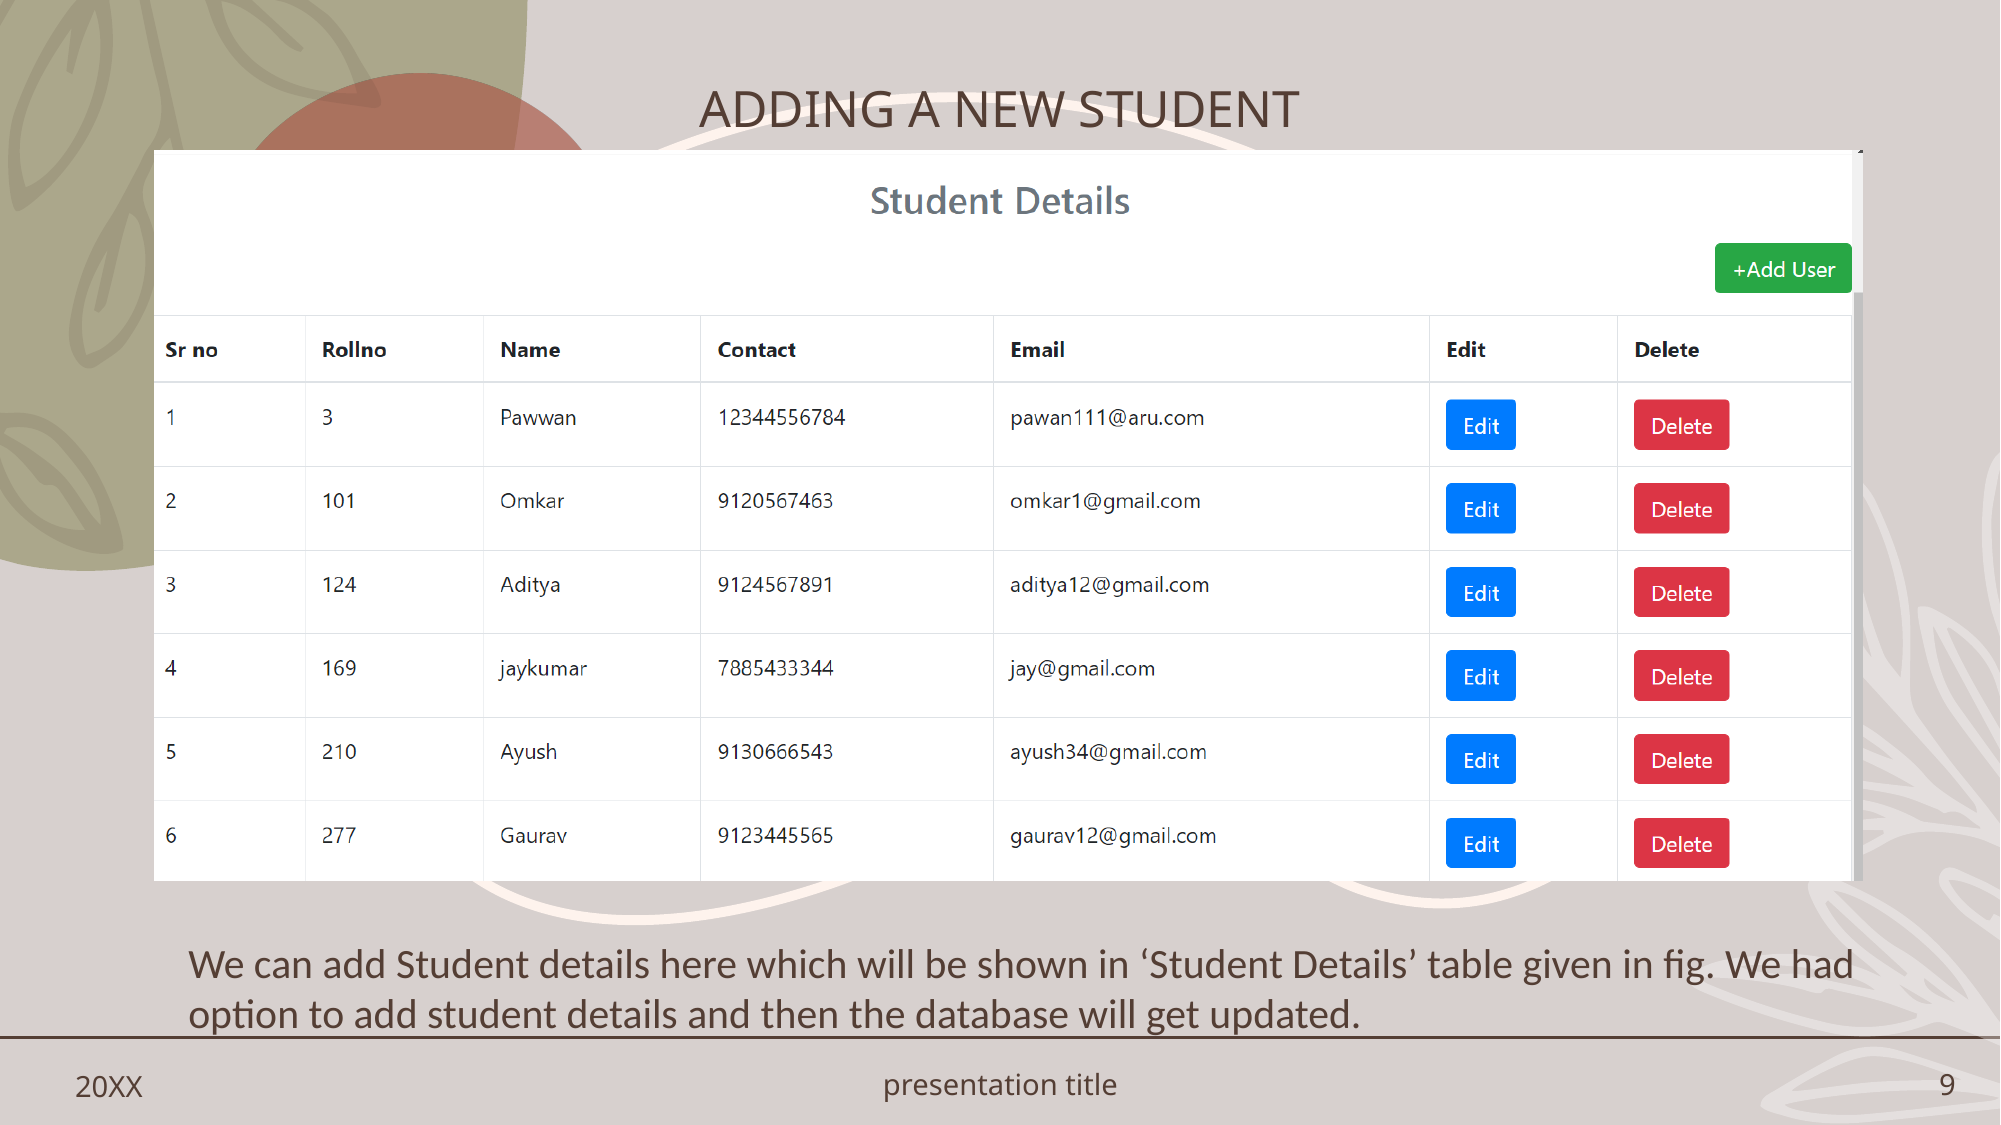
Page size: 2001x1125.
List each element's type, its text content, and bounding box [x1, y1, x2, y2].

slide_number 20XX [60, 1060, 222, 1112]
footer presentation title [718, 1060, 1283, 1112]
title Adding a New STUDENT [137, 33, 1863, 190]
slide_number 9 [1808, 1060, 1971, 1112]
text_box We can add Student details here which will be shown in ‘Student Details’ table given in fig. We had option to add student details and then the database will get updated. [173, 929, 1899, 1045]
picture [154, 150, 1863, 881]
